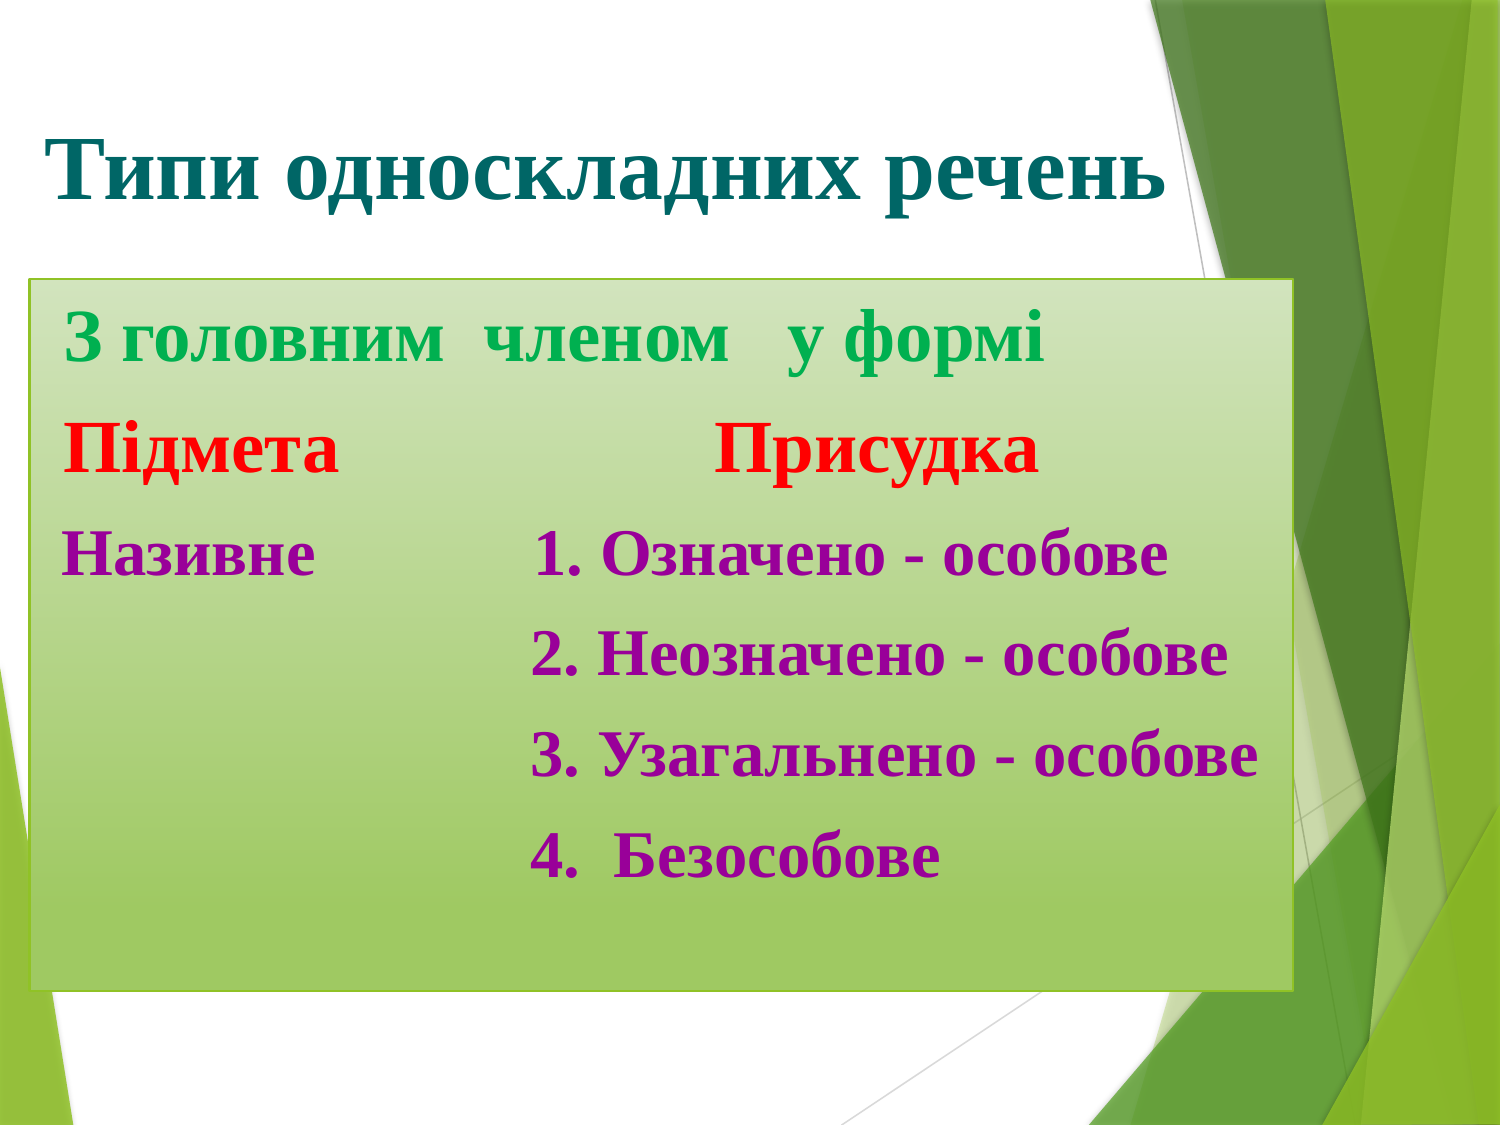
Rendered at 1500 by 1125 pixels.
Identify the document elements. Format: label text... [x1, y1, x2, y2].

title Типи односкладних речень [29, 99, 1223, 278]
list З головним членом у формі Підмета Присудка Називне 1. Означено - особове 2. Неозначено - особове 3. Узагальнено - особове 4. Безособове [28, 278, 1294, 992]
